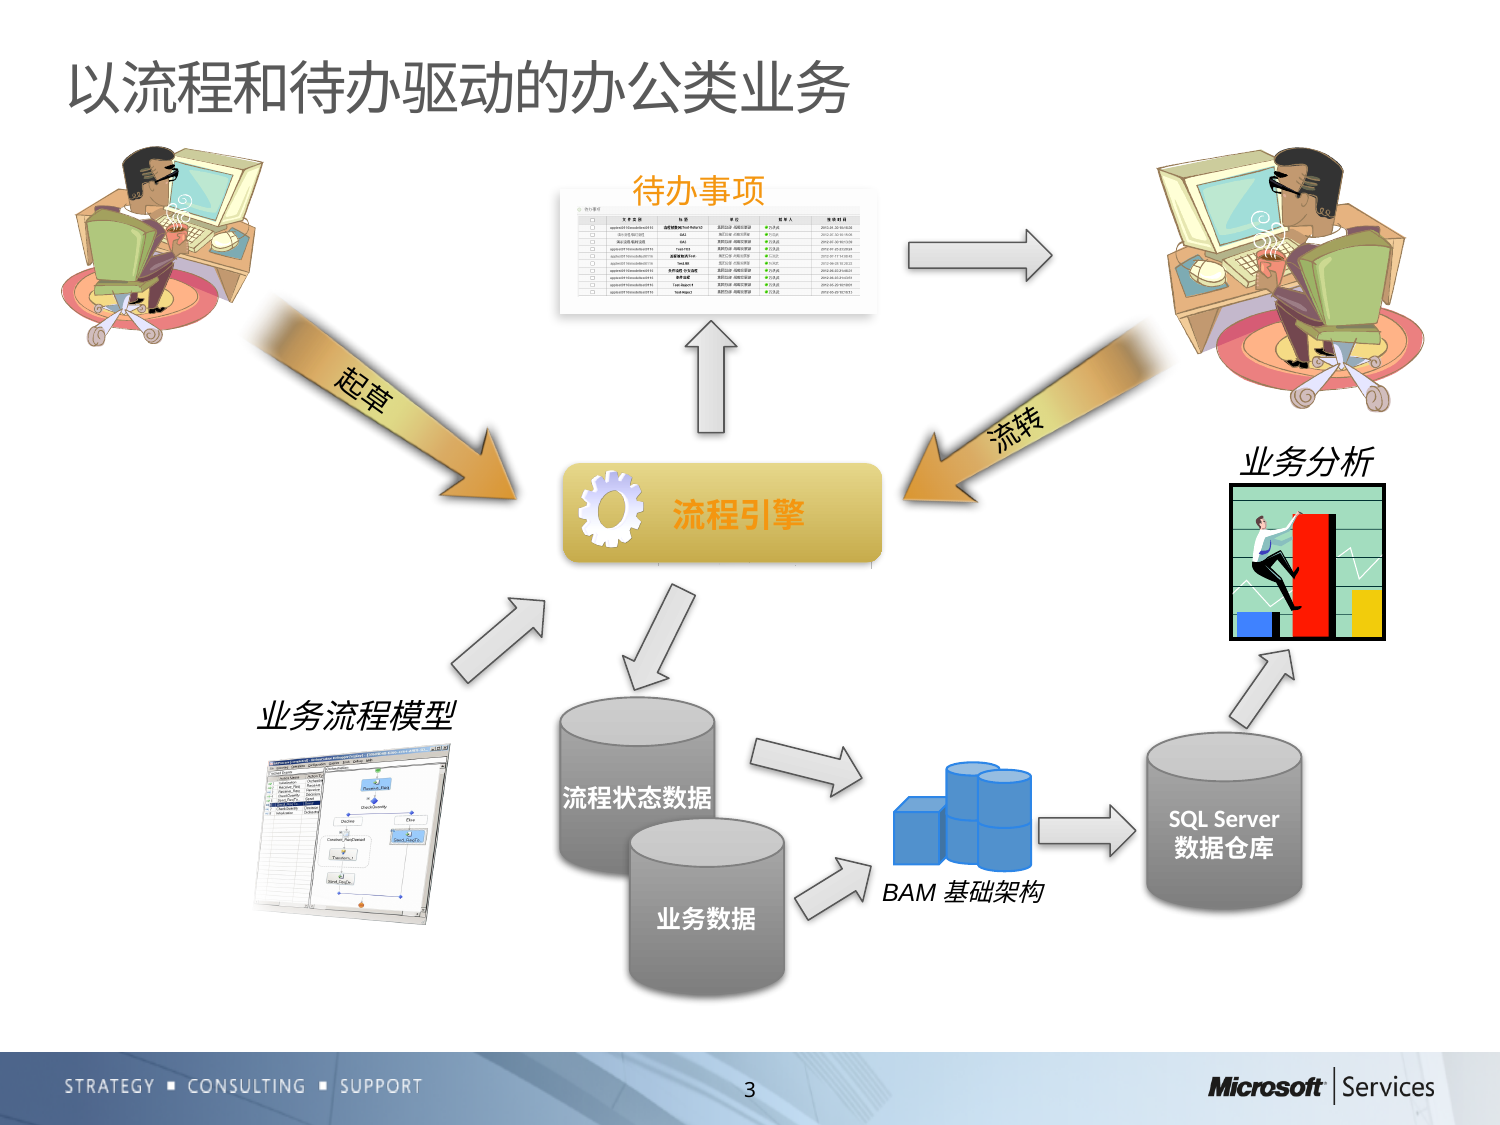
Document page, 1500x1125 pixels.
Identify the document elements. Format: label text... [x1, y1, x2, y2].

picture [883, 474, 1045, 549]
picture [57, 143, 409, 358]
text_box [563, 462, 883, 563]
picture [1022, 143, 1429, 417]
text_box [1061, 804, 1137, 858]
text_box [793, 857, 863, 921]
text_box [871, 365, 1193, 474]
text_box [479, 597, 546, 675]
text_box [868, 762, 1056, 915]
text_box 业务数据 [629, 818, 784, 994]
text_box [217, 358, 569, 466]
picture [379, 466, 550, 547]
text_box 流程状态数据 [560, 697, 715, 873]
text_box [749, 737, 863, 798]
text_box [684, 320, 738, 434]
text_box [576, 163, 861, 298]
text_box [1222, 434, 1388, 641]
text_box [908, 228, 1053, 282]
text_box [213, 602, 475, 955]
picture [613, 556, 887, 569]
text_box SQL Server 数据仓库 [1147, 732, 1302, 909]
text_box [621, 583, 697, 691]
text_box [1228, 649, 1295, 730]
picture [0, 1052, 1500, 1125]
title 以流程和待办驱动的办公类业务 [63, 59, 1436, 143]
